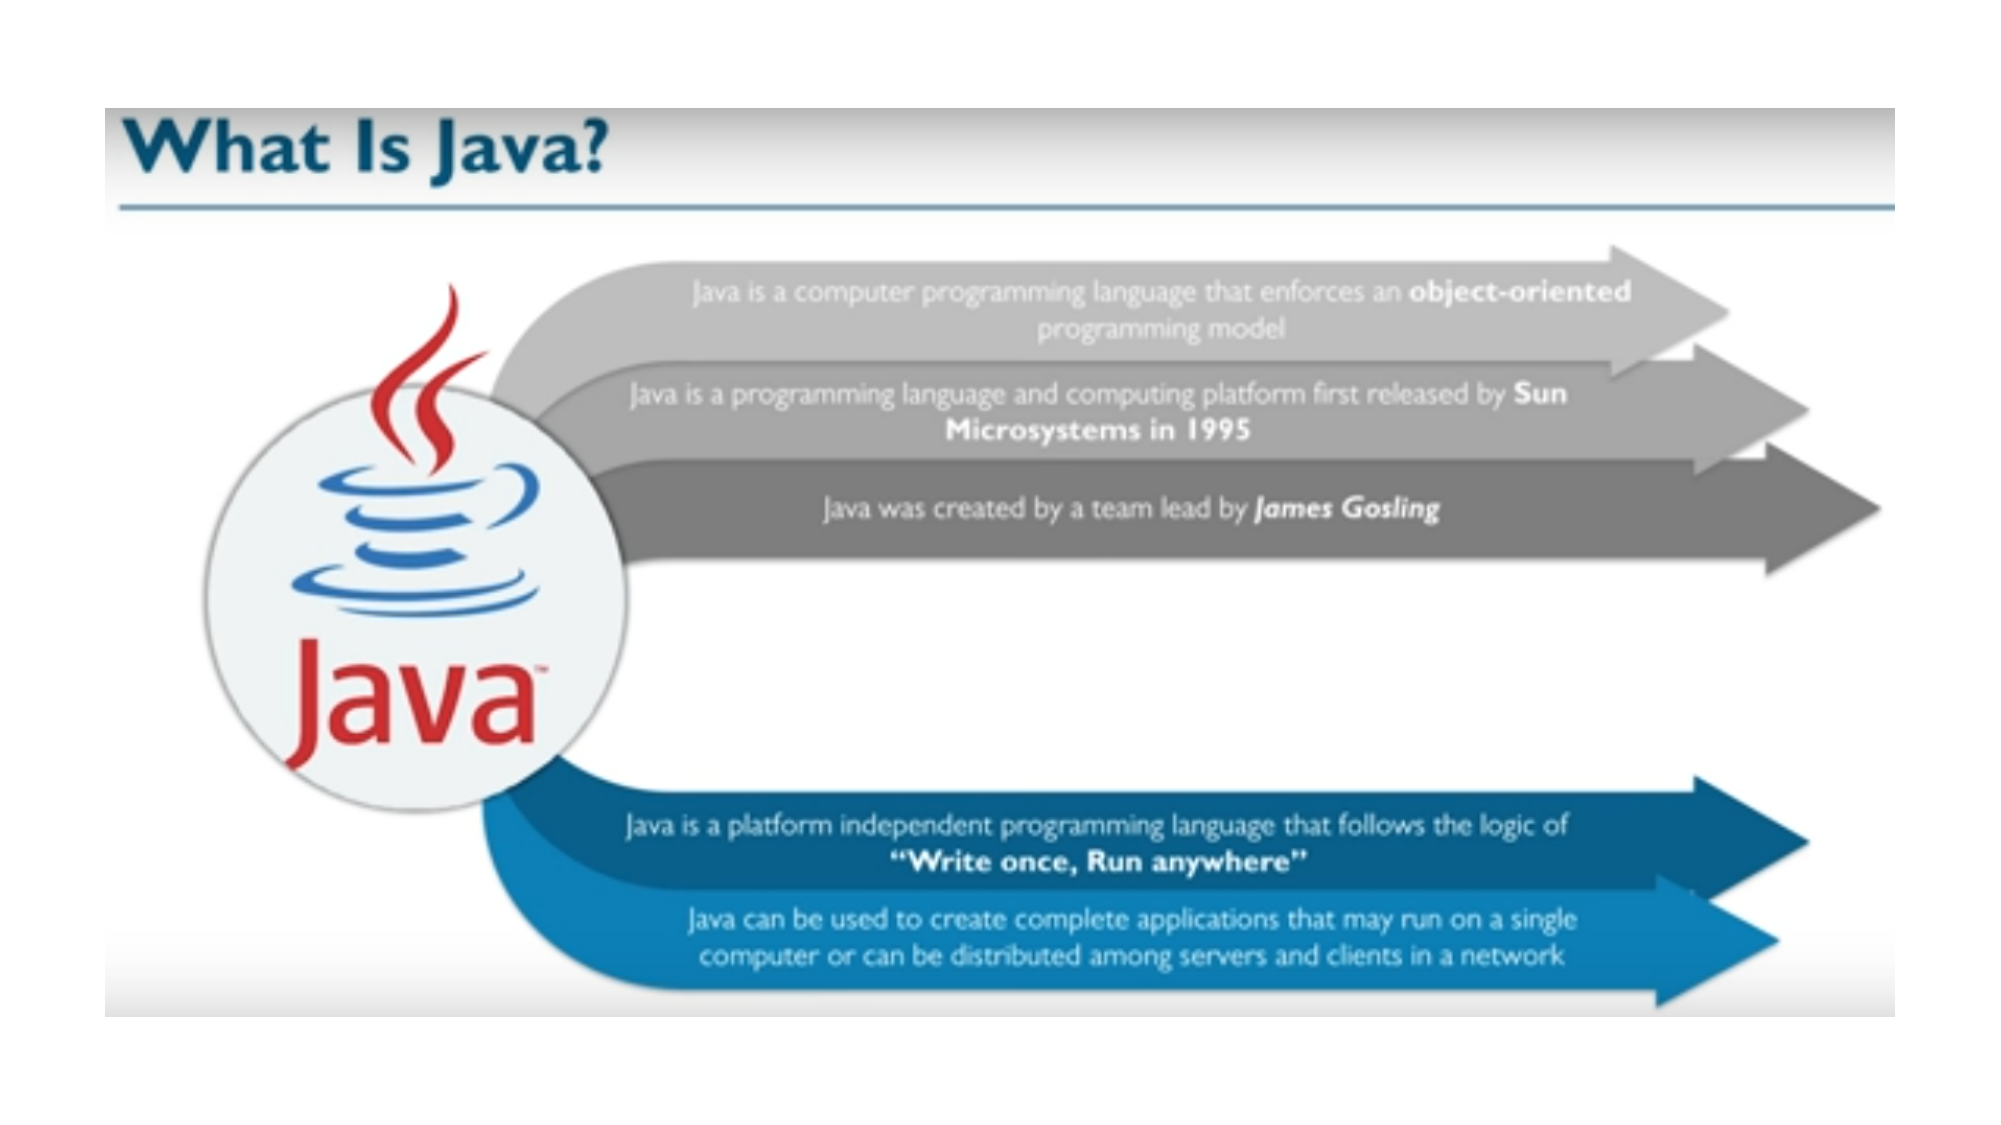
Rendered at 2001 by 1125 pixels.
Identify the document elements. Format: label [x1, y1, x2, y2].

picture [104, 108, 1895, 1017]
